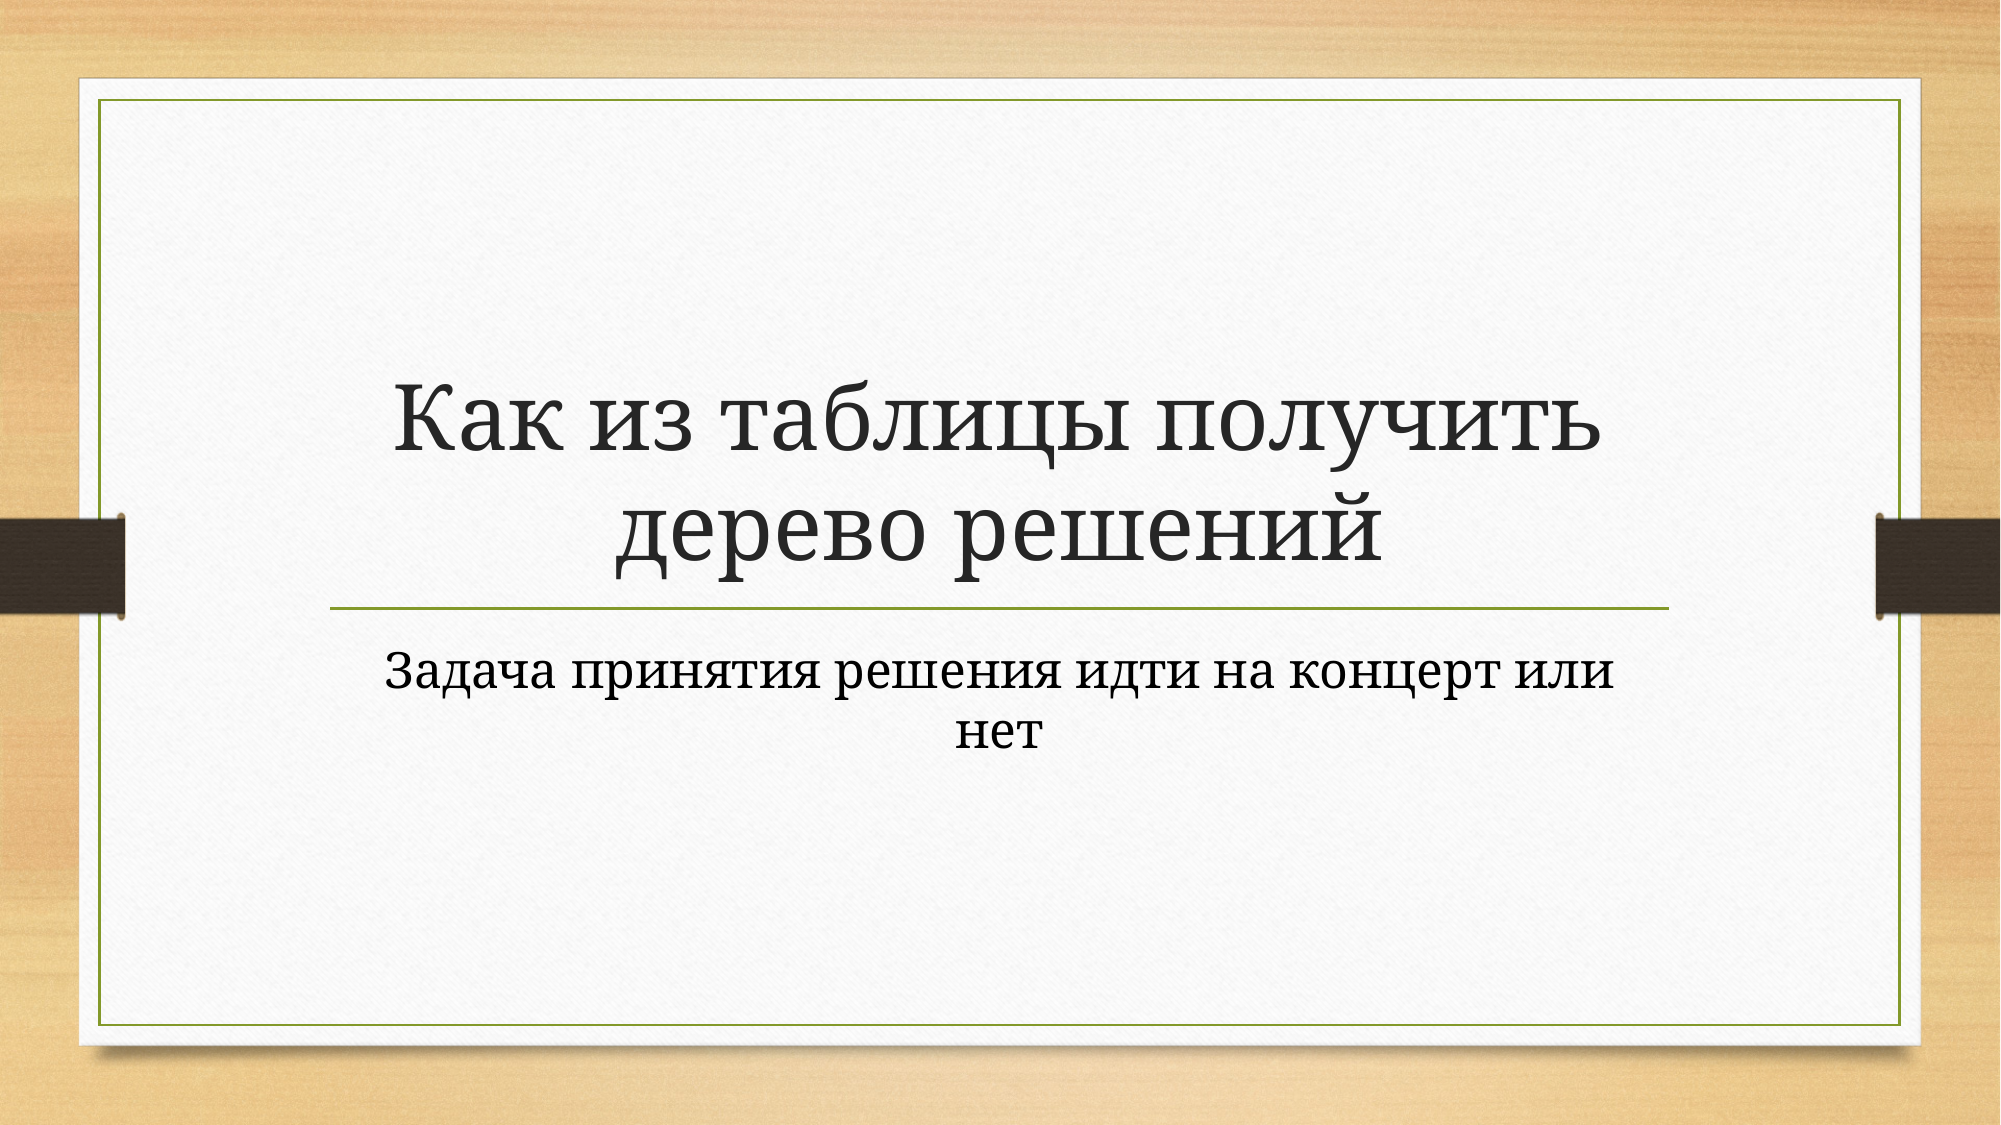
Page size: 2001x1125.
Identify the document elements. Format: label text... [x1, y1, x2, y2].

picture [0, 0, 2001, 1125]
list Задача принятия решения идти на концерт или нет [330, 630, 1669, 788]
title Как из таблицы получить дерево решений [330, 287, 1669, 587]
